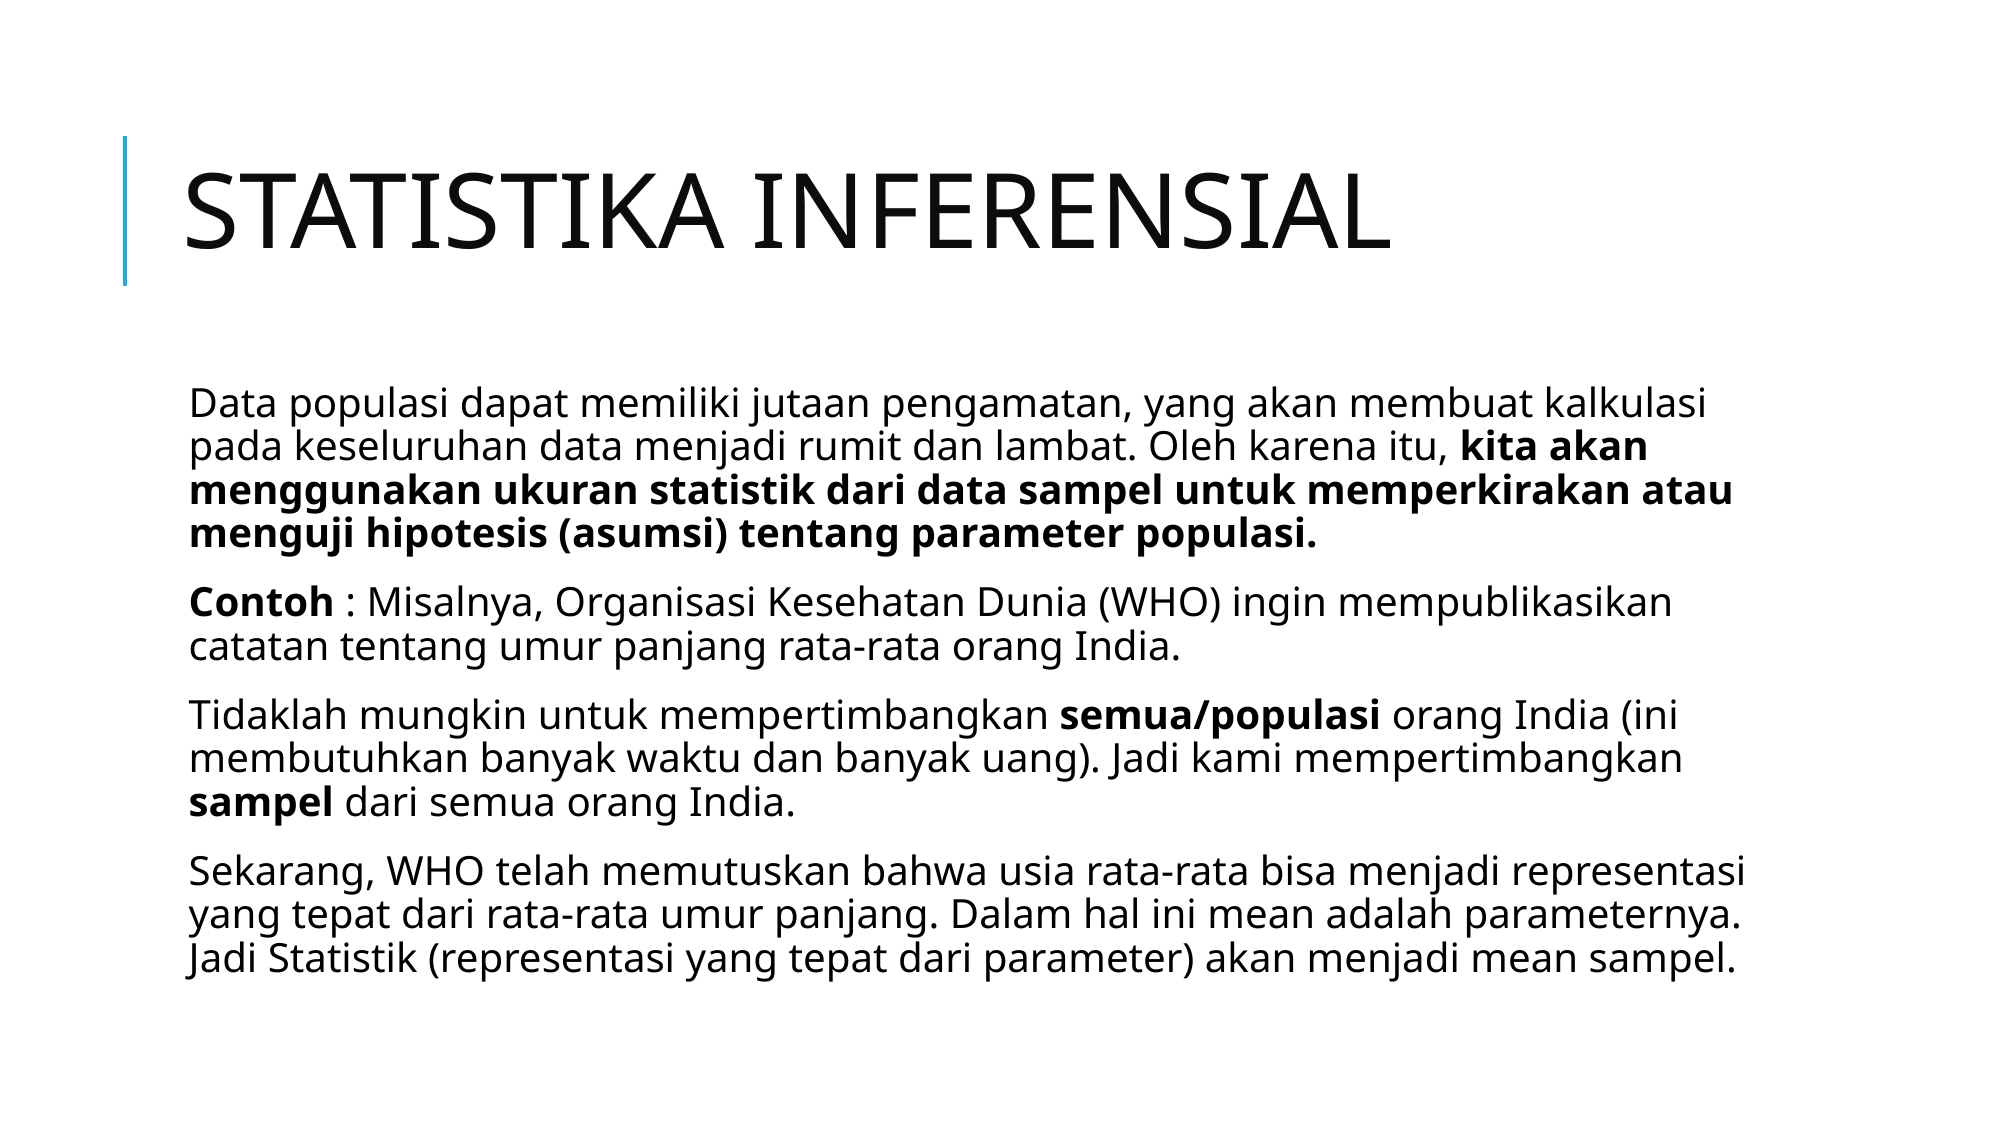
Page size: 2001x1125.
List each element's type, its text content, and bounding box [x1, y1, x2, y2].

title STATISTIKA INFERENSIAL [168, 96, 1763, 342]
list Data populasi dapat memiliki jutaan pengamatan, yang akan membuat kalkulasi pada keseluruhan data menjadi rumit dan lambat. Oleh karena itu, kita akan menggunakan ukuran statistik dari data sampel untuk memperkirakan atau menguji hipotesis (asumsi) tentang parameter populasi. Contoh : Misalnya, Organisasi Kesehatan Dunia (WHO) ingin mempublikasikan catatan tentang umur panjang rata-rata orang India. Tidaklah mungkin untuk mempertimbangkan semua/populasi orang India (ini membutuhkan banyak waktu dan banyak uang). Jadi kami mempertimbangkan sampel dari semua orang India. Sekarang, WHO telah memutuskan bahwa usia rata-rata bisa menjadi representasi yang tepat dari rata-rata umur panjang. Dalam hal ini mean adalah parameternya. Jadi Statistik (representasi yang tepat dari parameter) akan menjadi mean sampel. [168, 375, 1763, 1035]
